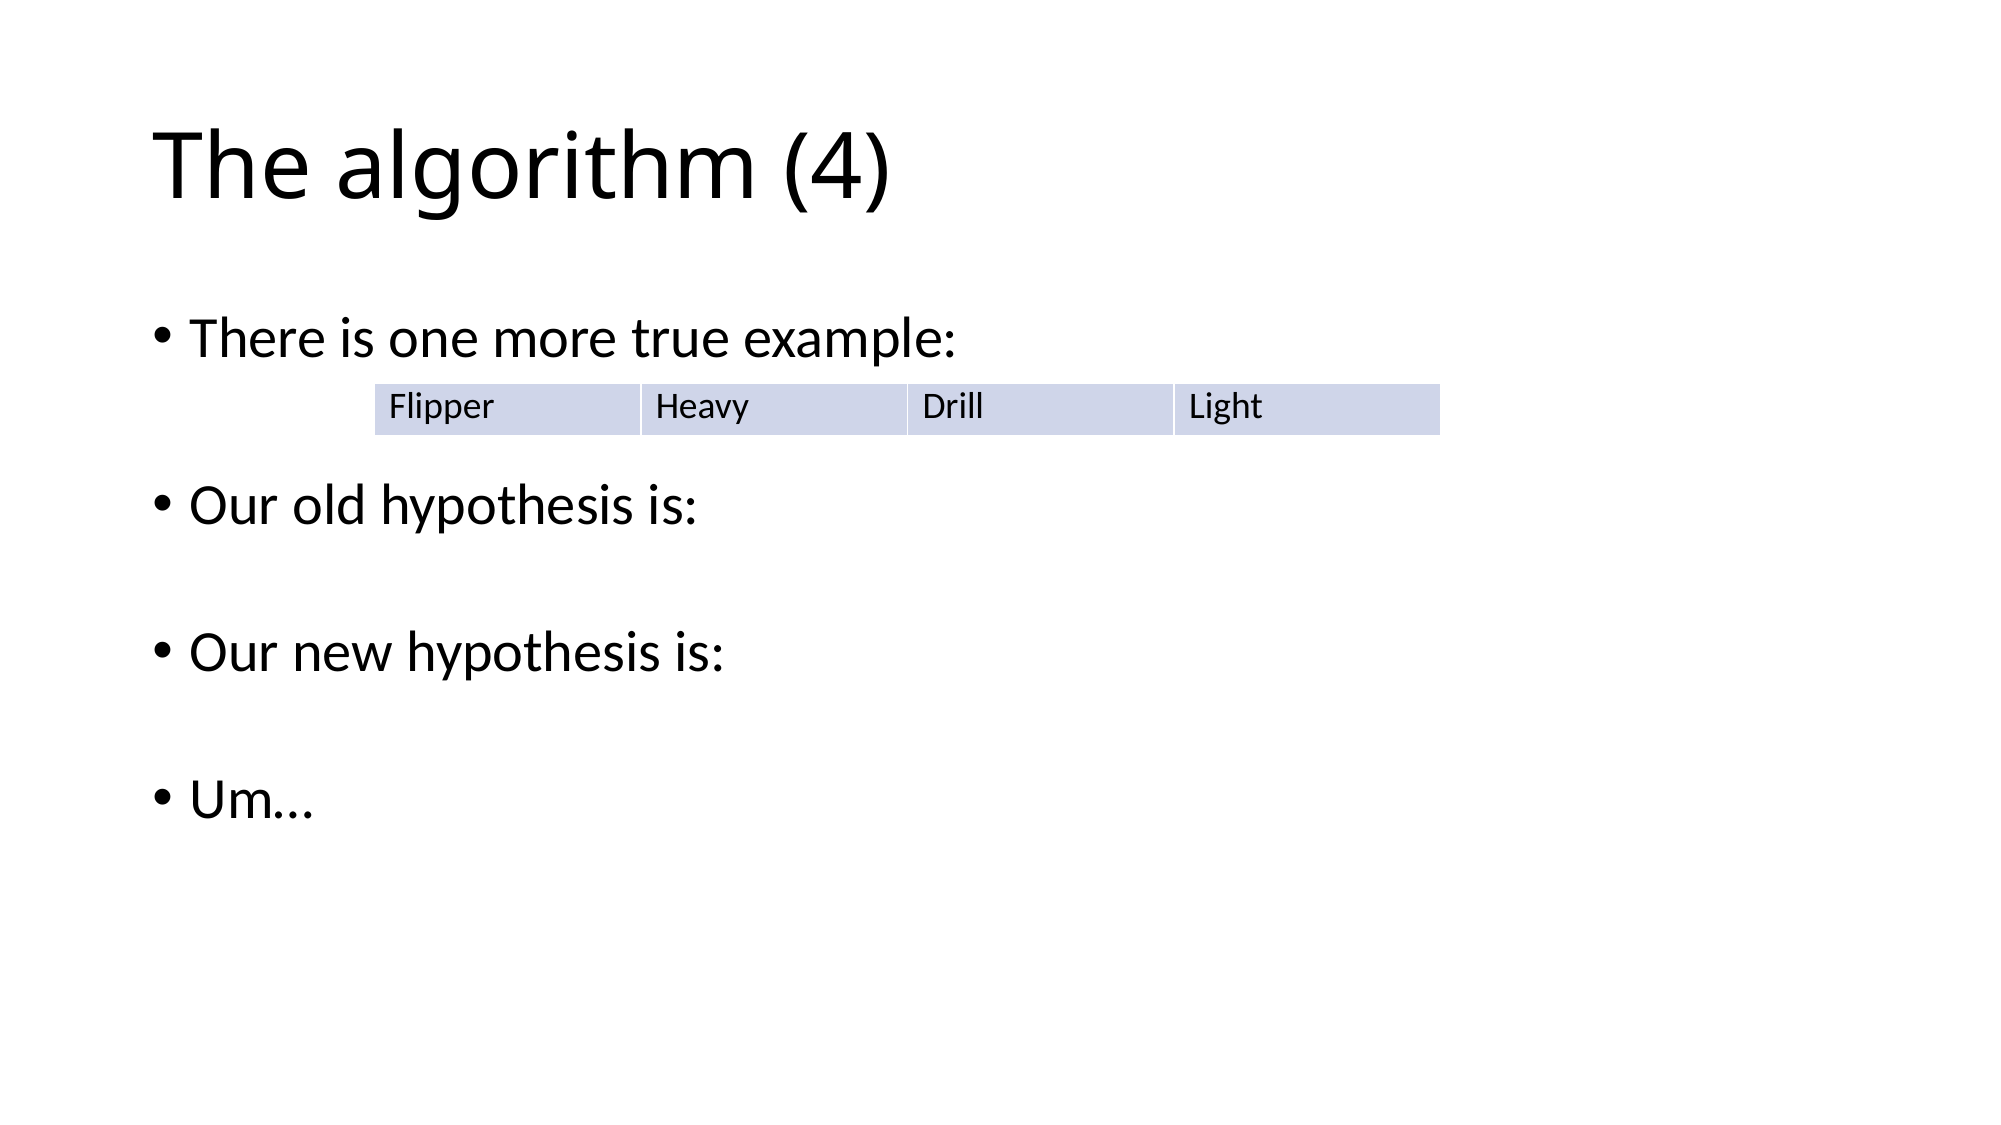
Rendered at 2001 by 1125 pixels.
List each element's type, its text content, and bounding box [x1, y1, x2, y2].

table_header Drill [908, 384, 1173, 435]
table_header Flipper [375, 384, 640, 435]
table_header Heavy [642, 384, 907, 435]
table_header Light [1175, 384, 1440, 435]
title The algorithm (4) [137, 59, 1863, 278]
